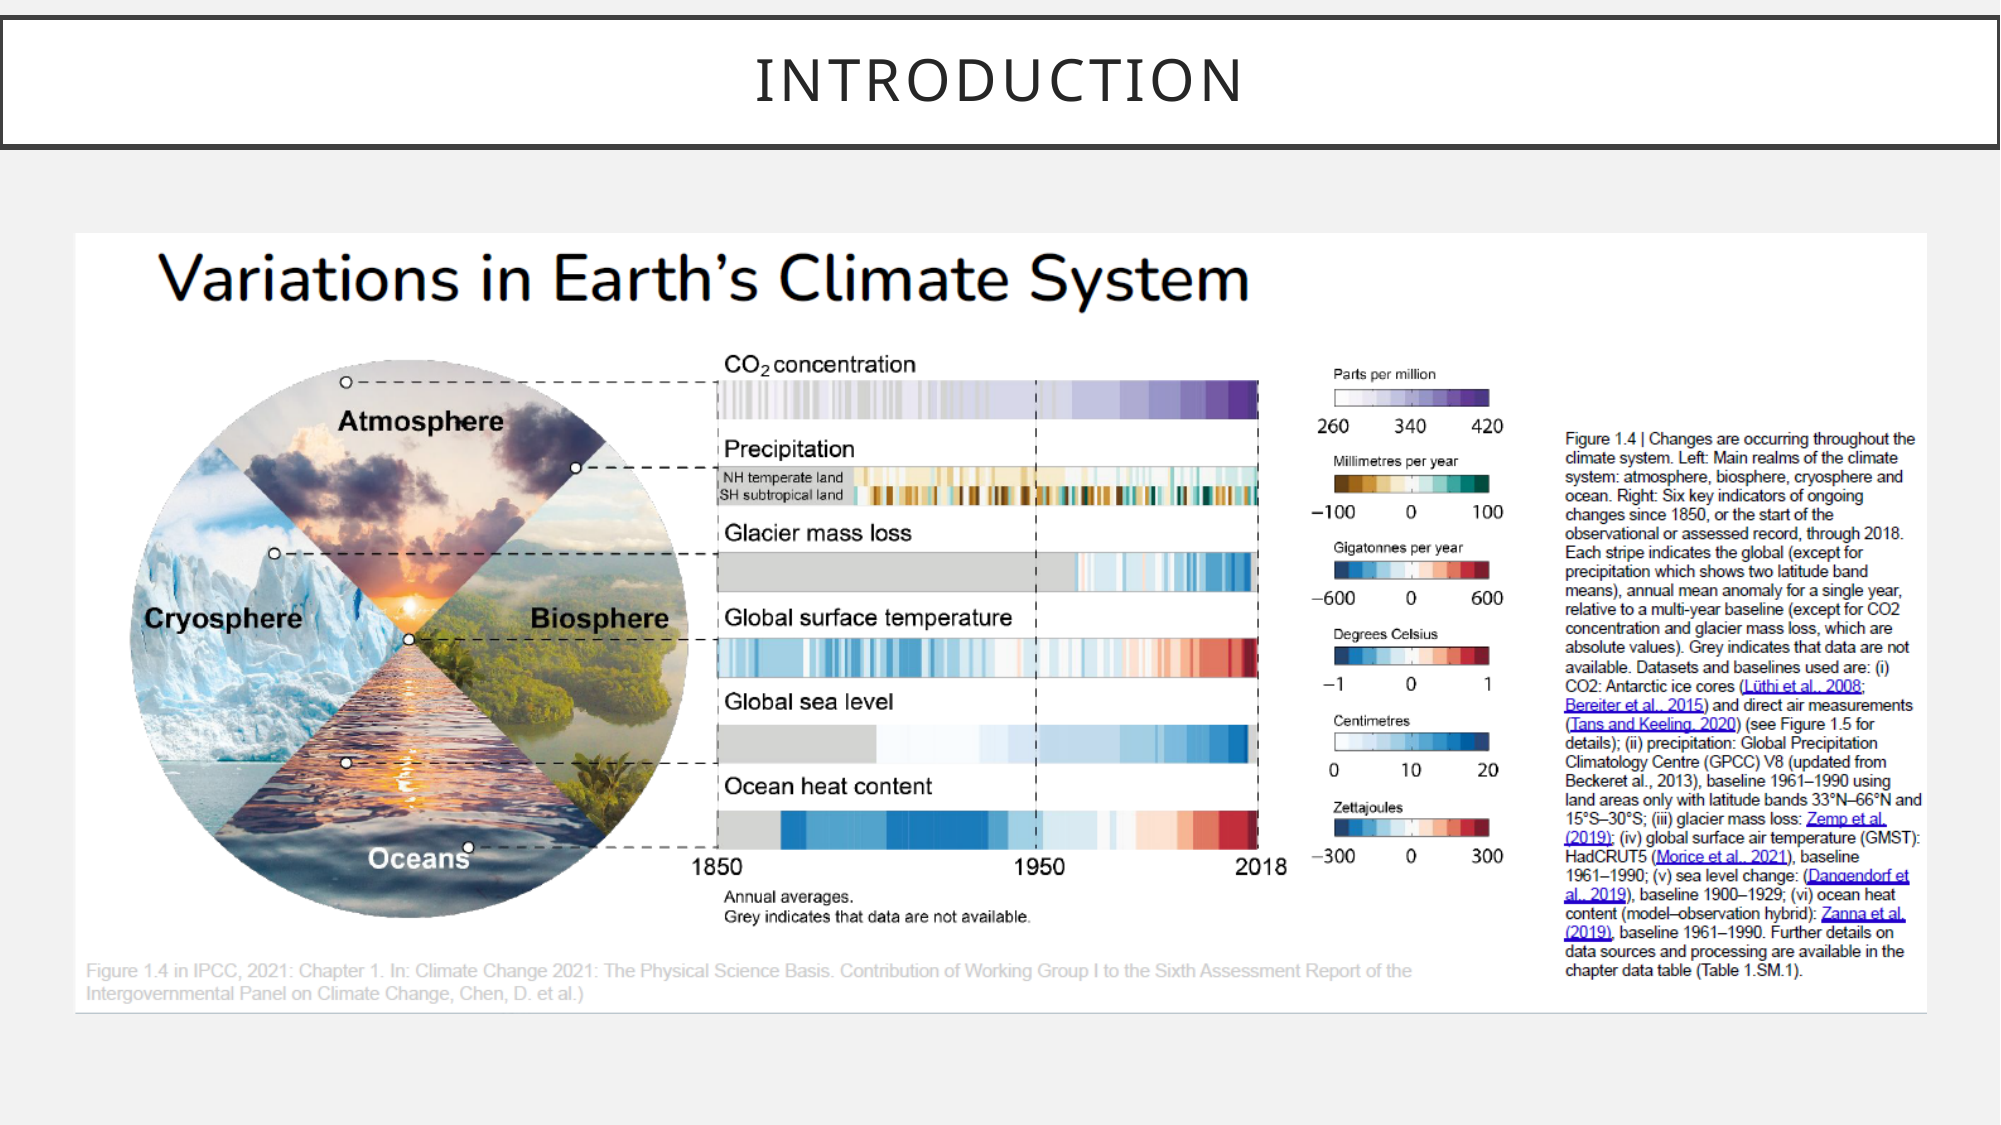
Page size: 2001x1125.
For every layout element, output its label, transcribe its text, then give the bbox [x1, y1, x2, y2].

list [72, 232, 1927, 1014]
title INTRODUCTION [0, 15, 2000, 150]
